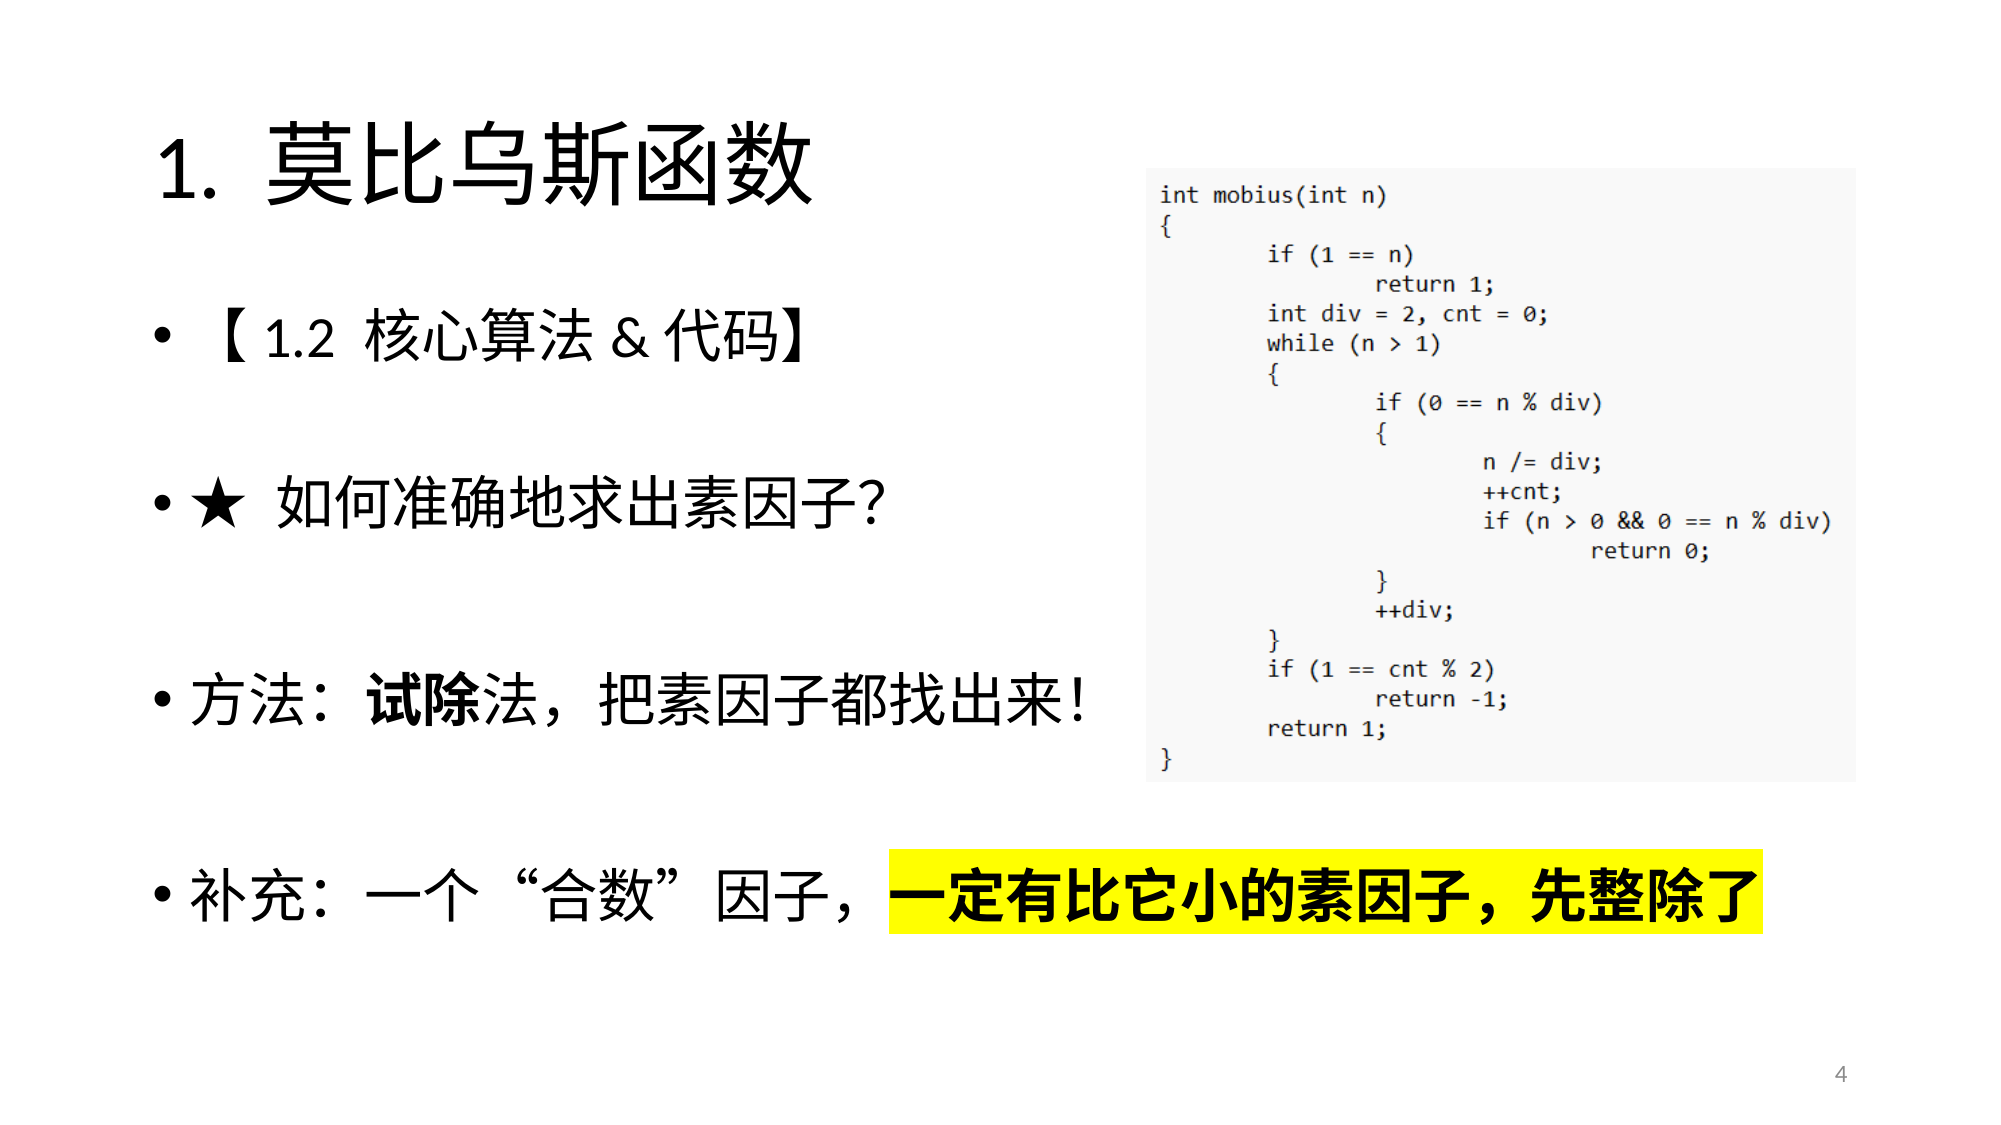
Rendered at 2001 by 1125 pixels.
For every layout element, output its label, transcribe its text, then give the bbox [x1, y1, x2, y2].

list 【1.2 核心算法&代码】 ★ 如何准确地求出素因子？ 方法：试除法，把素因子都找出来！ 补充：一个“合数”因子，一定有比它小的素因子，先整除了 [137, 299, 1863, 1014]
title 1. 莫比乌斯函数 [137, 59, 1863, 278]
slide_number 4 [1412, 1042, 1863, 1103]
picture [1146, 168, 1856, 782]
